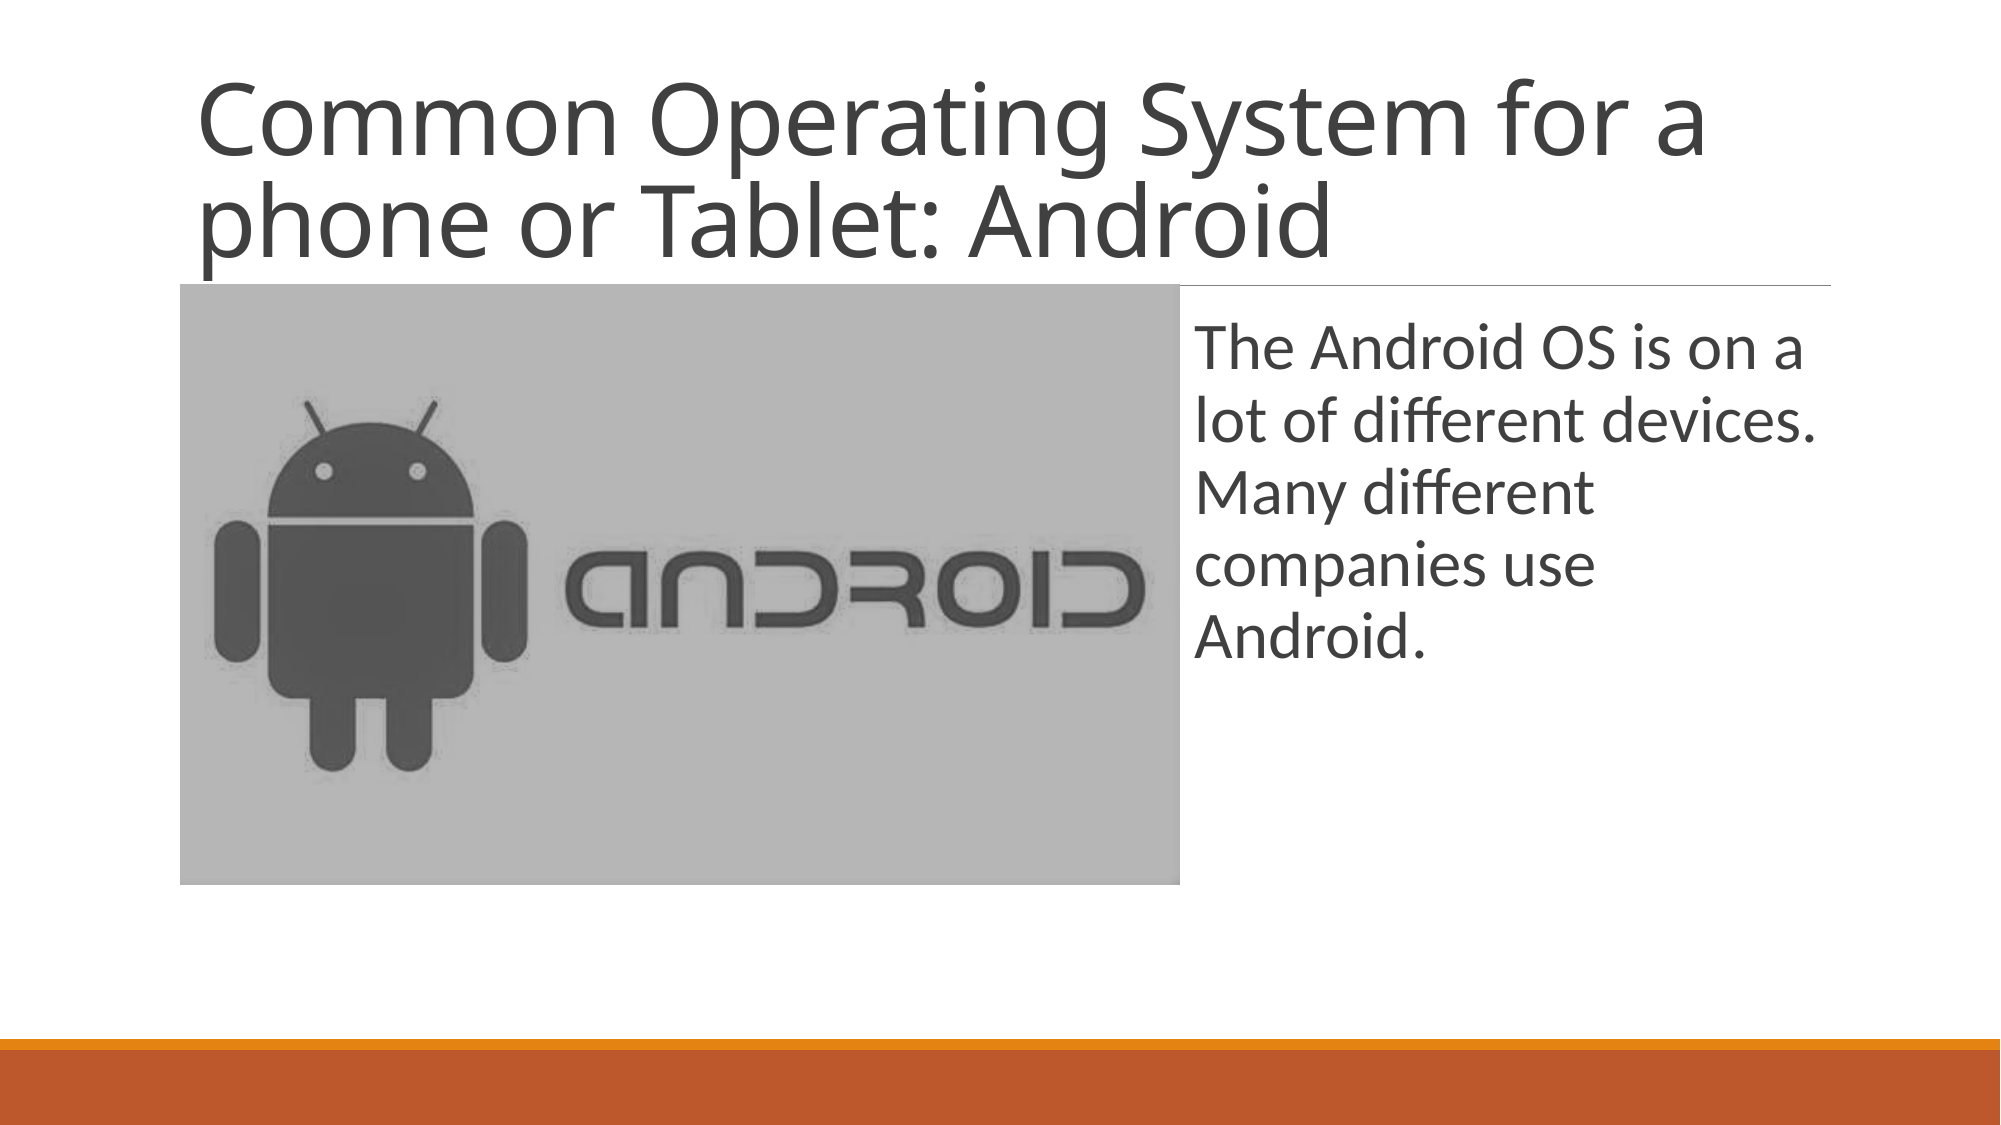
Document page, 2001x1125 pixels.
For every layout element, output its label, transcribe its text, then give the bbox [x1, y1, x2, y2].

title Common Operating System for a phone or Tablet: Android [180, 47, 1830, 285]
list The Android OS is on a lot of different devices. Many different companies use Android. [1188, 304, 1830, 885]
picture [179, 284, 1181, 886]
